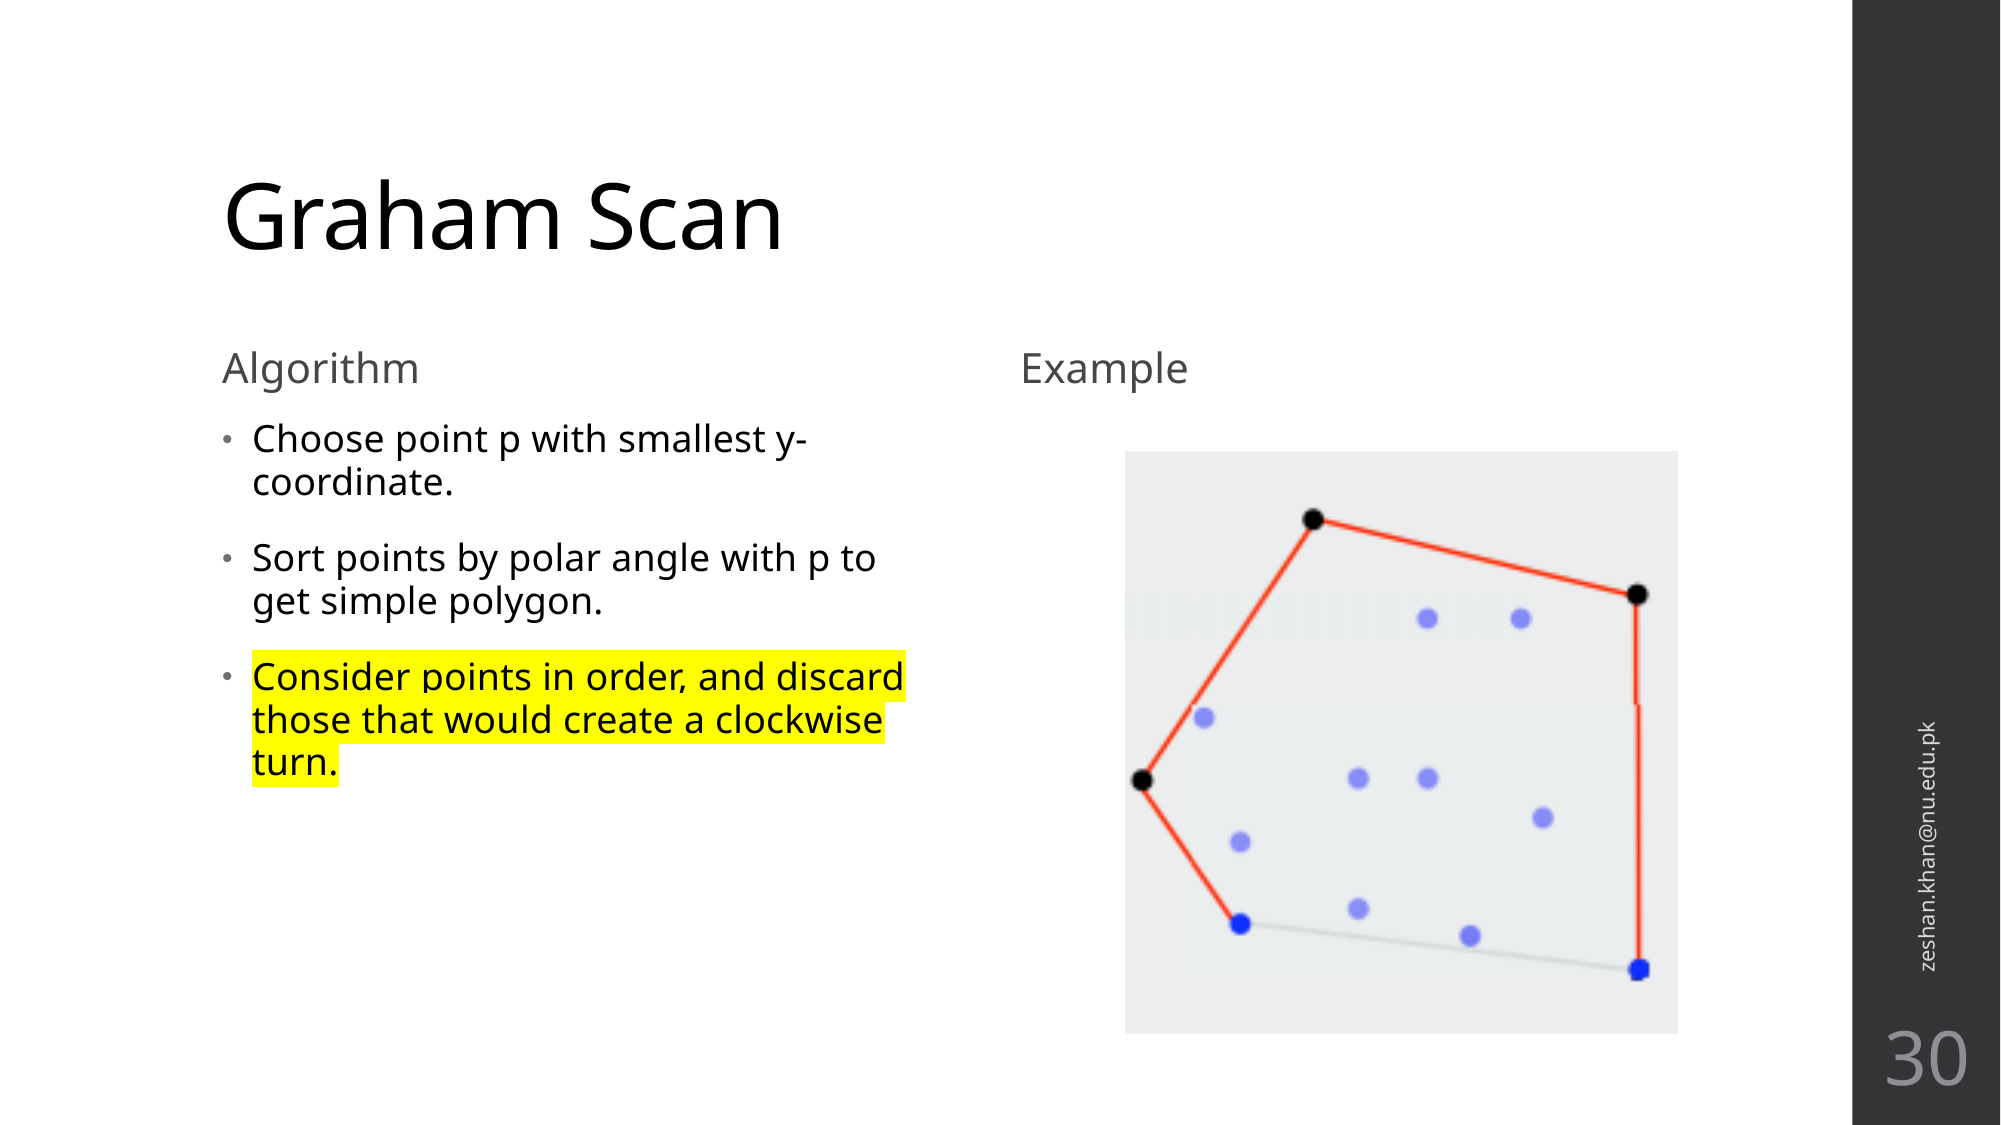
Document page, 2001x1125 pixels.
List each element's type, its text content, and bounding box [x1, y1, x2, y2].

footer zeshan.khan@nu.edu.pk [1897, 400, 1958, 988]
title Graham Scan [206, 60, 1797, 278]
list Choose point p with smallest y-coordinate. Sort points by polar angle with p to get simple polygon. Consider points in order, and discard those that would create a clockwise turn. [206, 411, 942, 1013]
list Algorithm [206, 281, 942, 402]
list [1125, 451, 1678, 1035]
list Example [1005, 281, 1740, 402]
slide_number 30 [1852, 1012, 2000, 1110]
